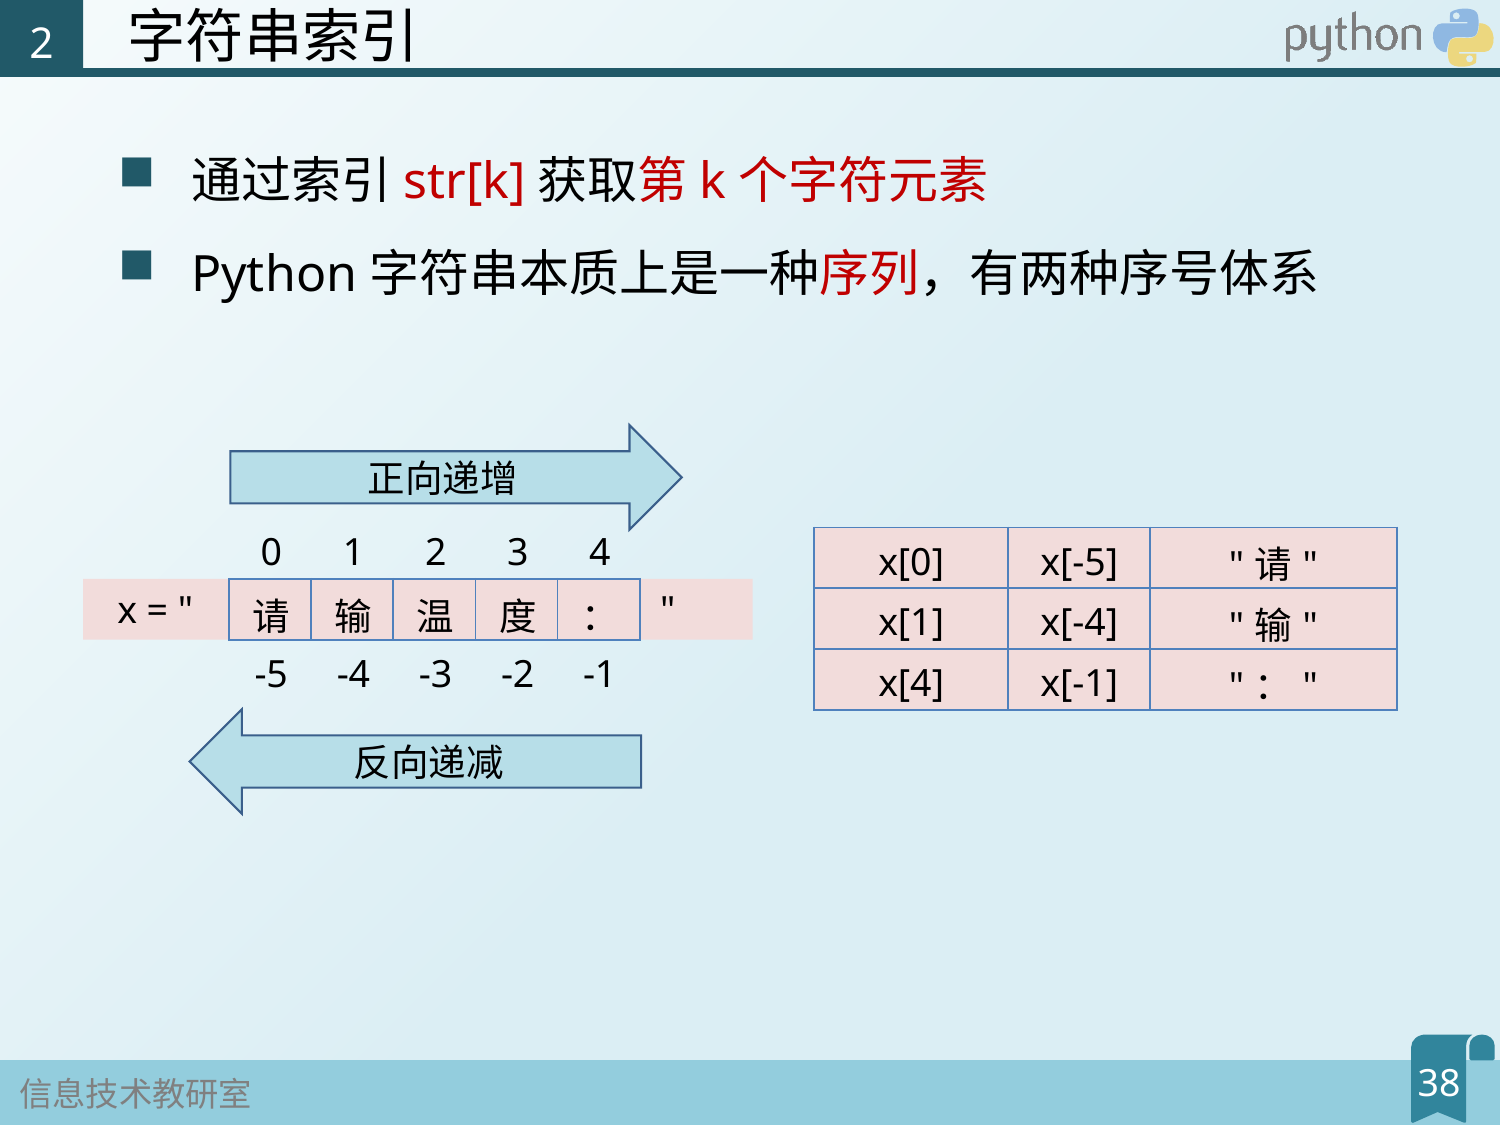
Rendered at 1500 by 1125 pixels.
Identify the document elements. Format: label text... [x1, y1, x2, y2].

text_box 反向递减 [188, 706, 643, 817]
table_header -5 [230, 641, 312, 706]
table_cell "输" [1151, 589, 1396, 648]
table_header [558, 580, 639, 639]
table_cell x[1] [815, 589, 1007, 648]
text_box x = " [102, 578, 209, 639]
table_header x[-5] [1009, 528, 1149, 587]
text_box " [645, 578, 691, 639]
table_header -4 [312, 641, 395, 706]
table_header 1 [312, 518, 395, 578]
table_header -2 [477, 641, 559, 706]
title 字符串索引 [84, 1, 1052, 75]
table_header [394, 580, 475, 639]
table_header 0 [230, 518, 312, 578]
text_box 正向递增 [229, 422, 684, 533]
text_box [641, 578, 754, 641]
picture [1267, 5, 1433, 70]
table_header -3 [395, 641, 477, 706]
table_header x[0] [815, 528, 1007, 587]
text_box [82, 578, 228, 641]
table_cell x[4] [815, 650, 1007, 709]
slide_number 38 [1386, 1051, 1493, 1112]
list 2 [0, 0, 84, 75]
table_header [476, 580, 557, 639]
table_header "请" [1151, 528, 1396, 587]
table_header [230, 580, 310, 639]
table_cell "：" [1151, 650, 1396, 709]
table_header -1 [559, 641, 641, 706]
table_header [312, 580, 392, 639]
table_header 2 [395, 518, 477, 578]
table_header 4 [559, 518, 641, 578]
table_header 3 [477, 518, 559, 578]
list 通过索引str[k]获取第k个字符元素 Python字符串本质上是一种序列，有两种序号体系 [103, 128, 1397, 365]
table_cell x[-1] [1009, 650, 1149, 709]
table_cell x[-4] [1009, 589, 1149, 648]
